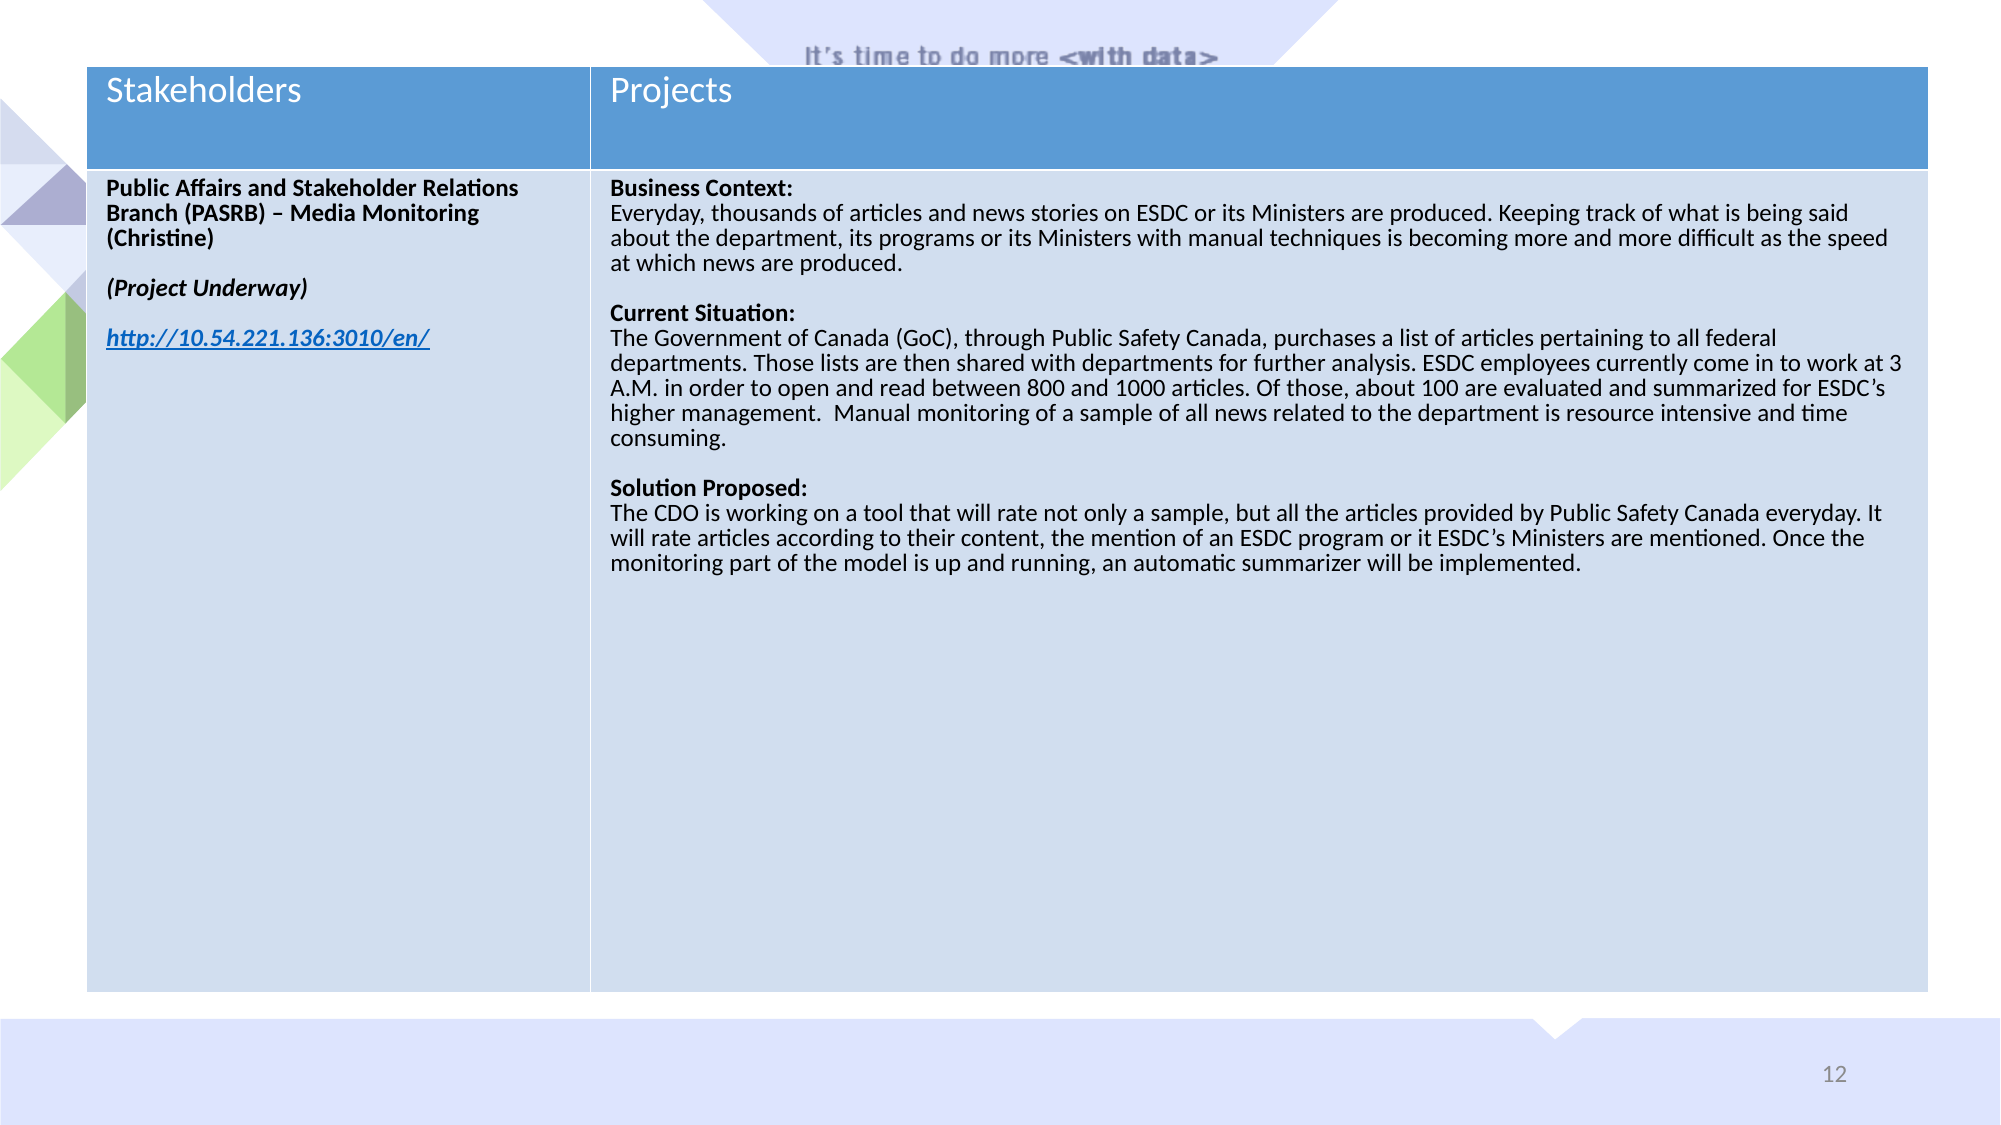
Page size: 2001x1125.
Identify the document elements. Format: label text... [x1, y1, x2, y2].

slide_number 12 [1412, 1042, 1863, 1103]
table_header Projects [591, 67, 1928, 169]
picture [0, 0, 2001, 1125]
table_header Stakeholders [87, 67, 590, 169]
table_cell Business Context: Everyday, thousands of articles and news stories on ESDC or its Ministers are produced. Keeping track of what is being said about the department, its programs or its Ministers with manual techniques is becoming more and more difficult as the speed at which news are produced. Current Situation: The Government of Canada (GoC), through Public Safety Canada, purchases a list of articles pertaining to all federal departments. Those lists are then shared with departments for further analysis. ESDC employees currently come in to work at 3 A.M. in order to open and read between 800 and 1000 articles. Of those, about 100 are evaluated and summarized for ESDC’s higher management. Manual monitoring of a sample of all news related to the department is resource intensive and time consuming. Solution Proposed: The CDO is working on a tool that will rate not only a sample, but all the articles provided by Public Safety Canada everyday. It will rate articles according to their content, the mention of an ESDC program or it ESDC’s Ministers are mentioned. Once the monitoring part of the model is up and running, an automatic summarizer will be implemented. [591, 171, 1928, 992]
table_cell Public Affairs and Stakeholder Relations Branch (PASRB) – Media Monitoring (Christine) (Project Underway) http://10.54.221.136:3010/en/ [87, 171, 590, 992]
